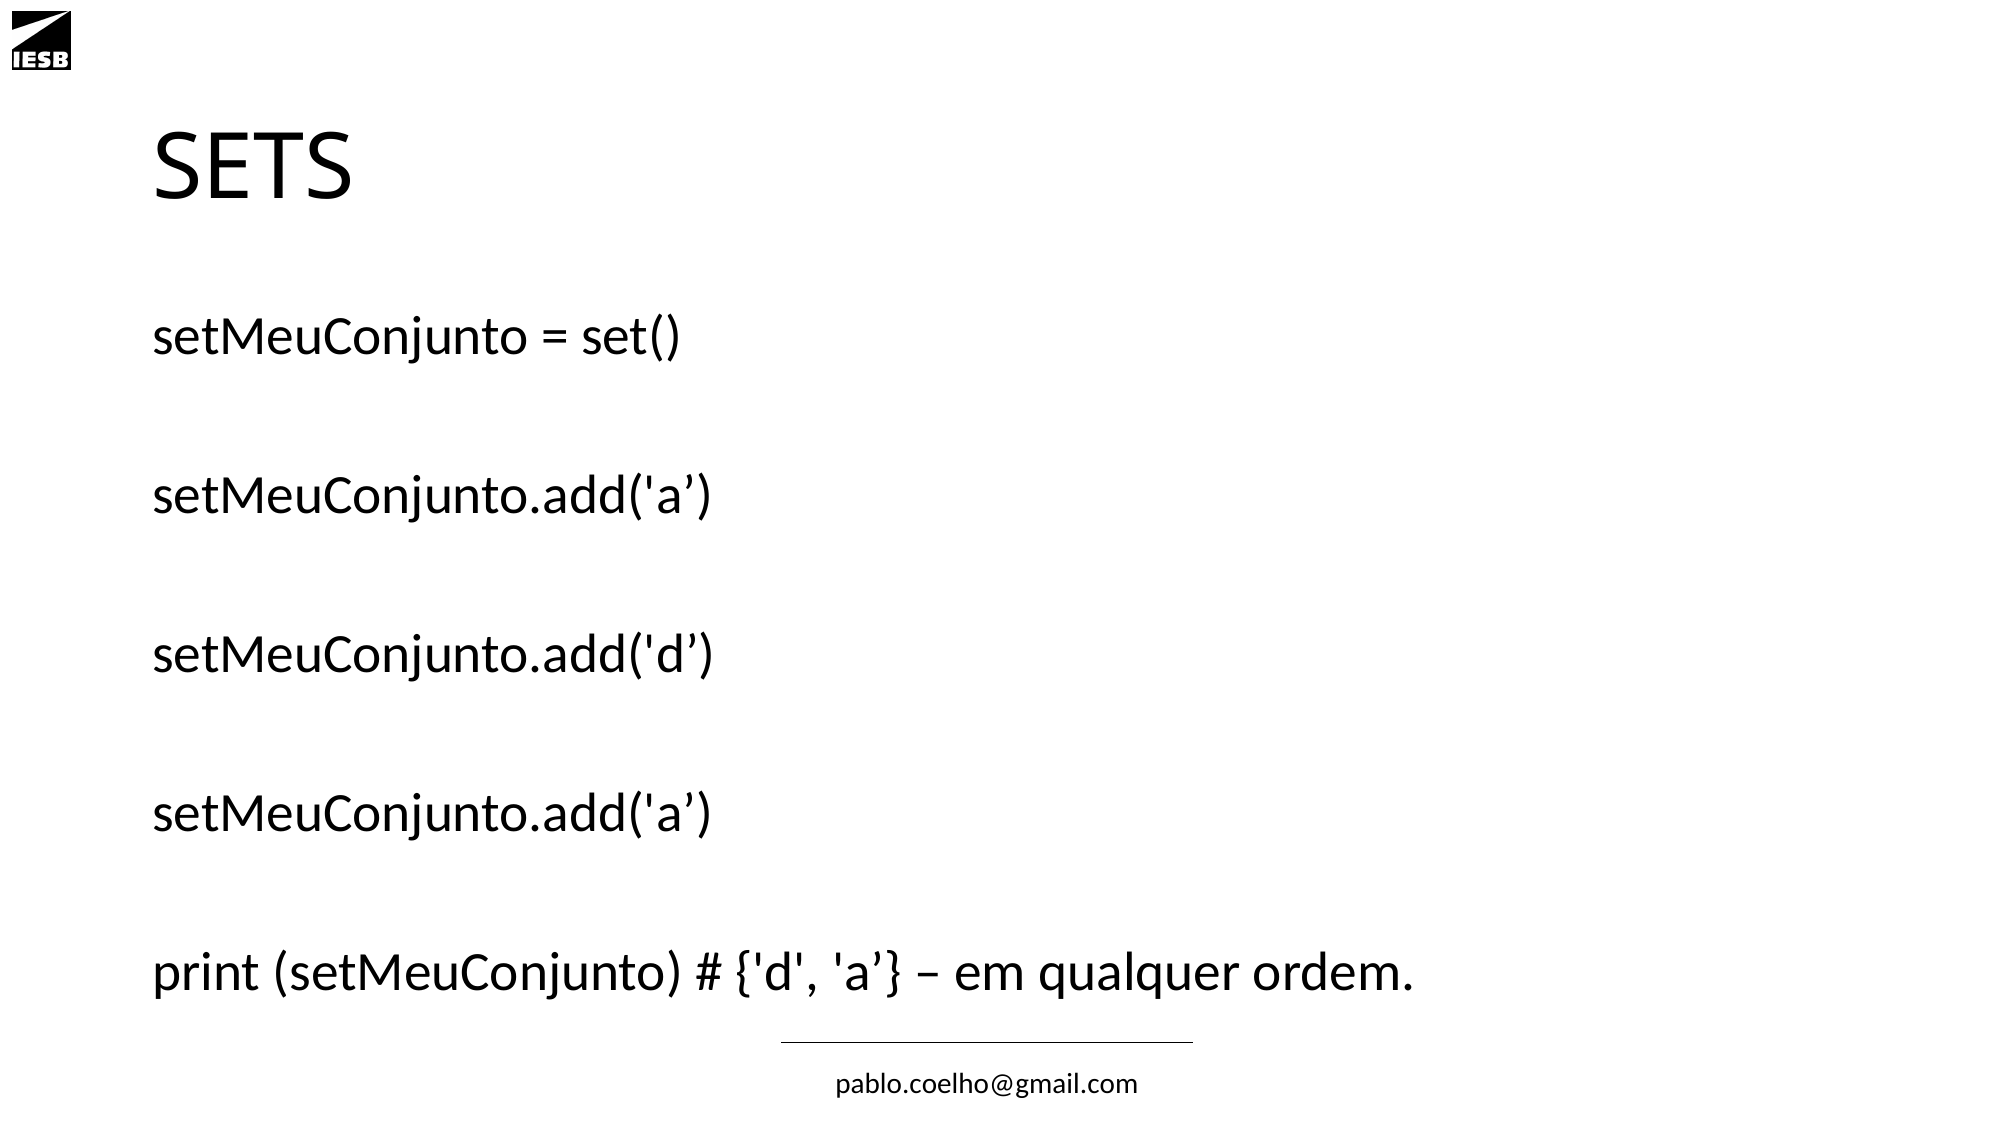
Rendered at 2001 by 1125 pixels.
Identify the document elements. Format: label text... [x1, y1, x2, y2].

title SETS [137, 59, 1863, 278]
list setMeuConjunto = set() setMeuConjunto.add('a’) setMeuConjunto.add('d’) setMeuConjunto.add('a’) print (setMeuConjunto) # {'d', 'a’} – em qualquer ordem. [137, 299, 1863, 1014]
